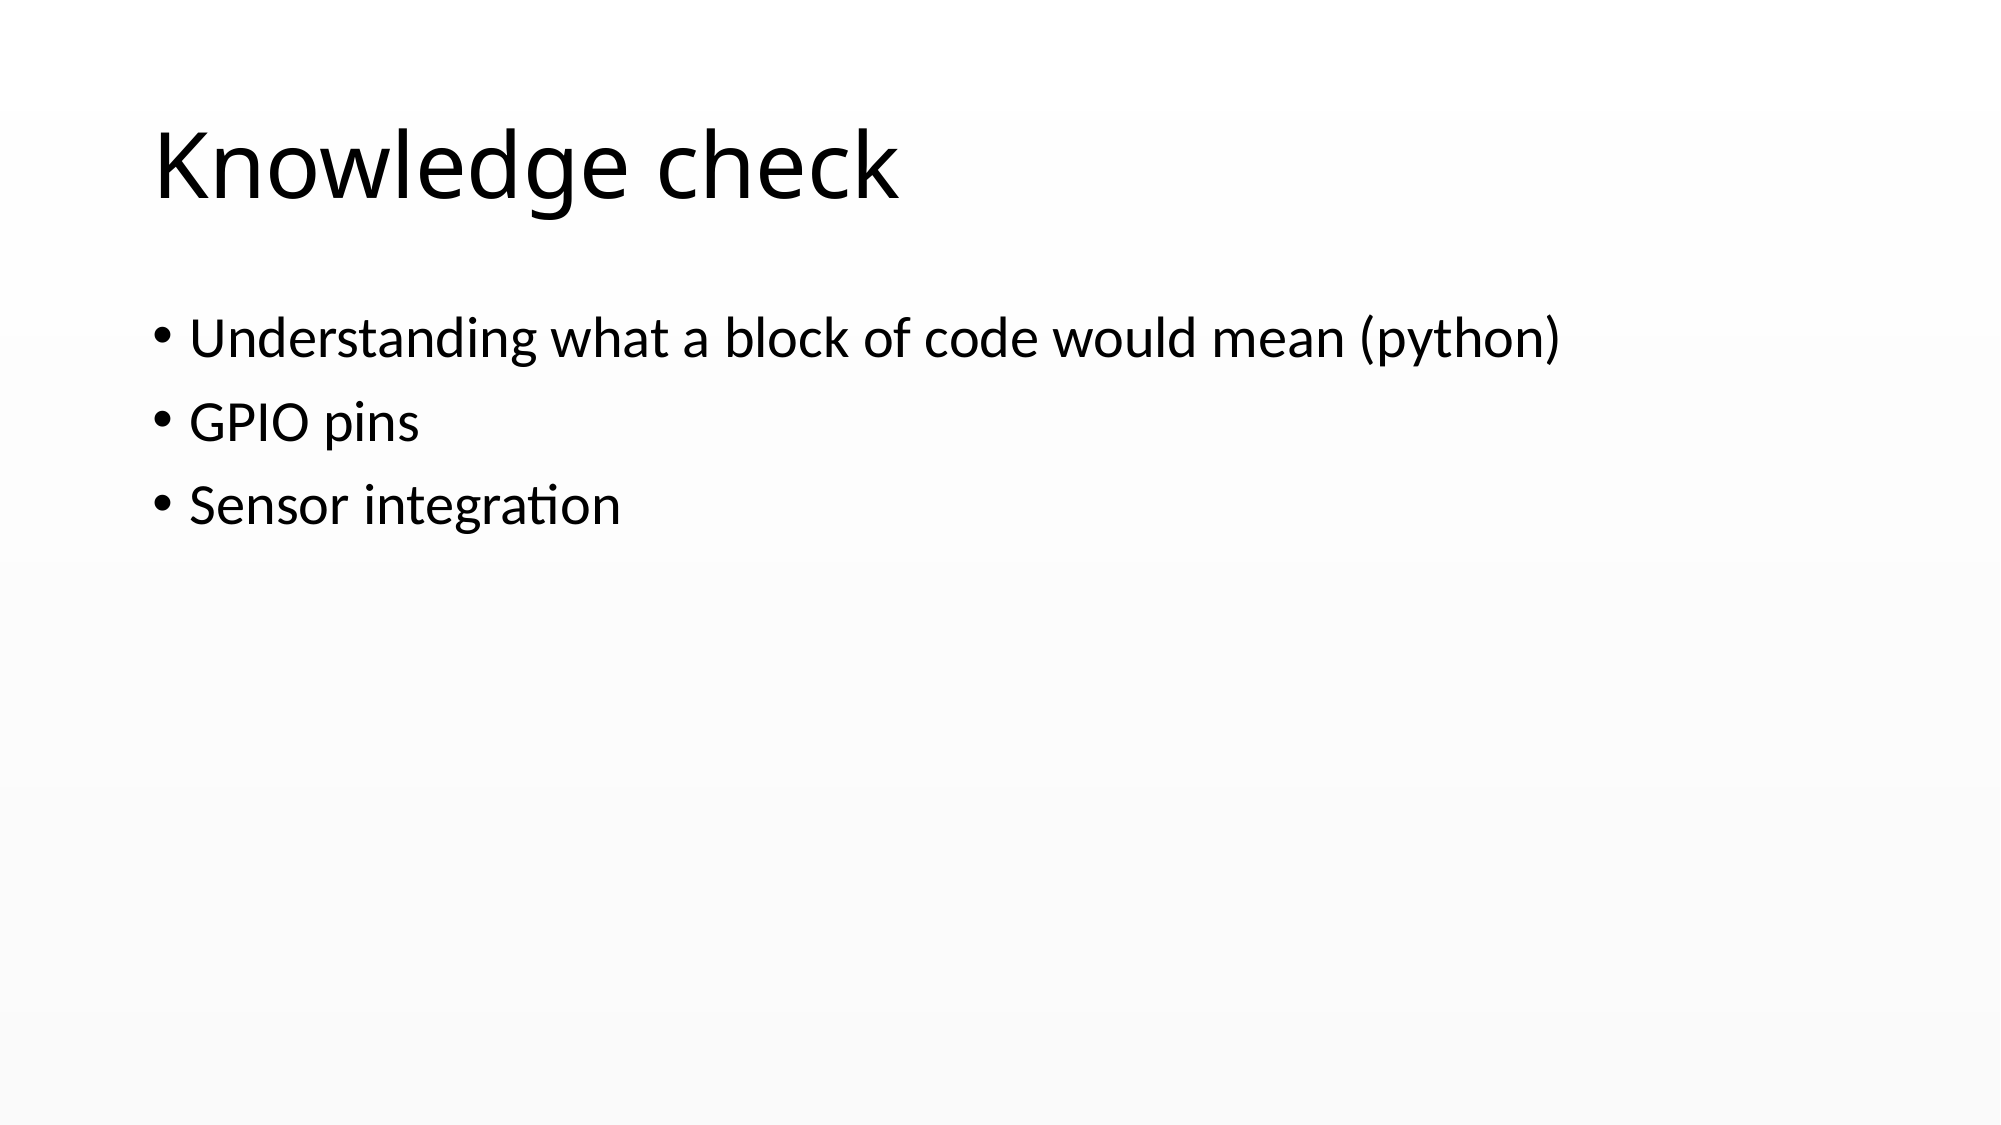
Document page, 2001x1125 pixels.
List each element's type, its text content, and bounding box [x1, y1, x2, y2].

list Understanding what a block of code would mean (python) GPIO pins Sensor integration [137, 299, 1863, 1014]
title Knowledge check [137, 59, 1863, 278]
